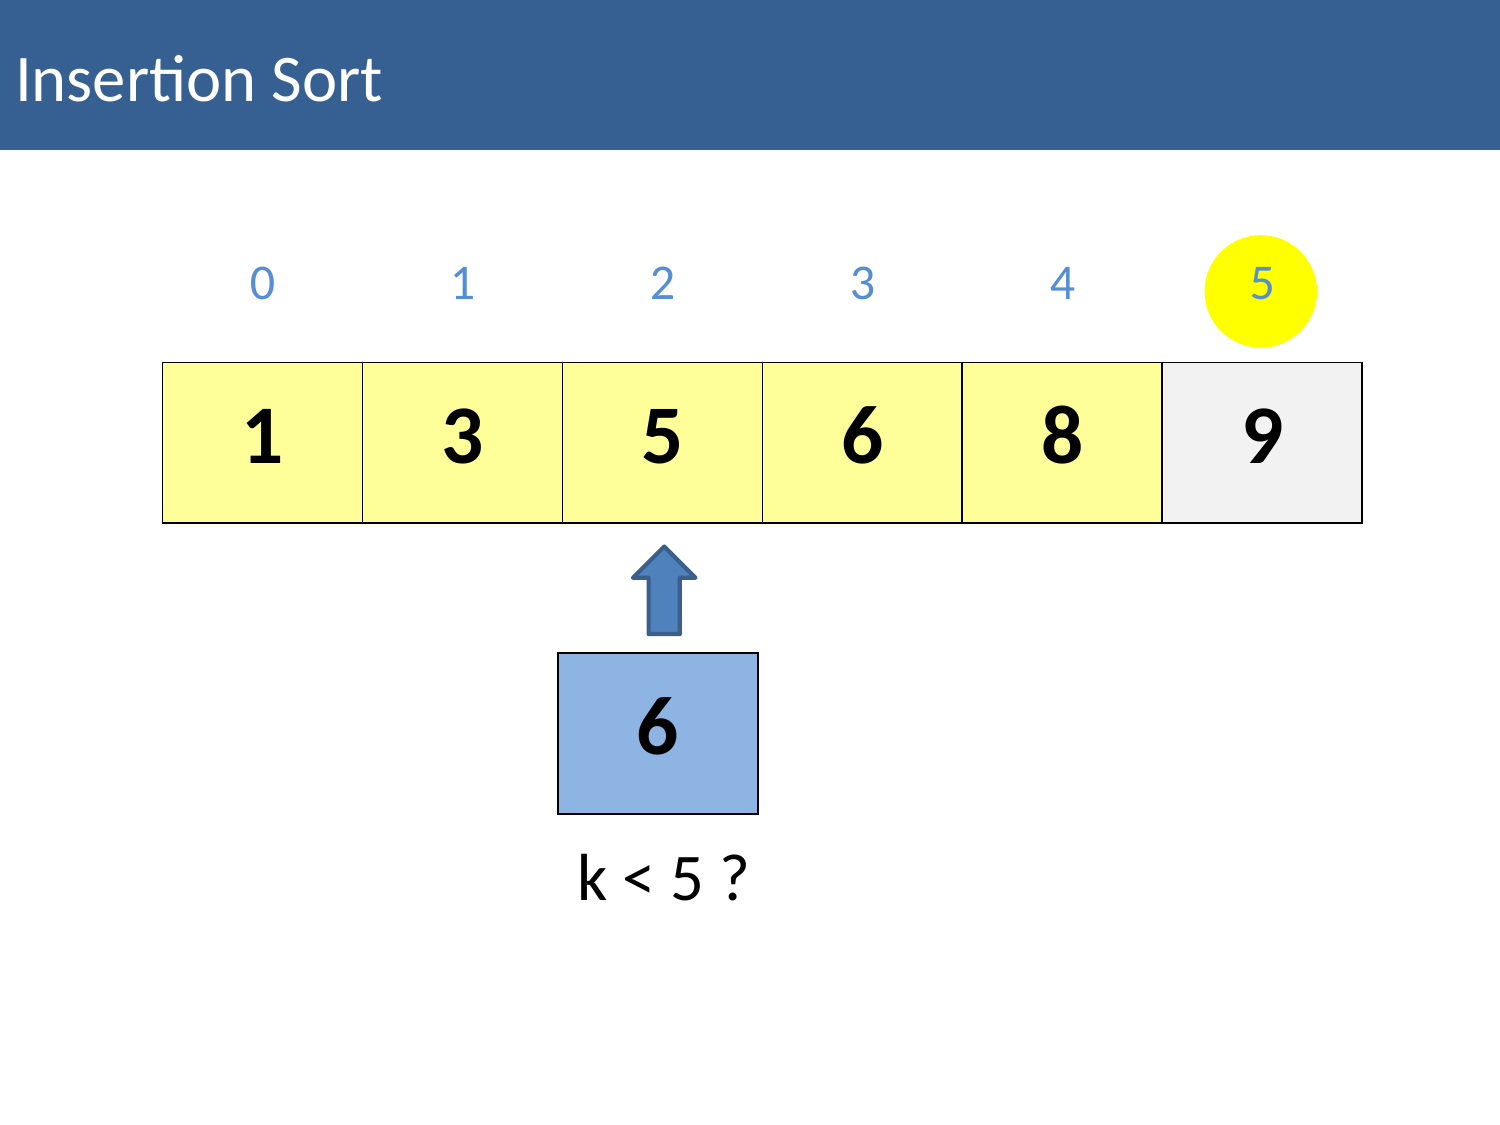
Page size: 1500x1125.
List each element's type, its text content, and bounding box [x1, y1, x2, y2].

table_header 2 [562, 238, 762, 338]
text_box [1237, 233, 1285, 238]
table_header 6 [763, 363, 961, 522]
table_header 4 [962, 238, 1162, 338]
table_header 5 [1162, 238, 1362, 338]
table_header 1 [163, 363, 362, 522]
text_box k < 5 ? [562, 826, 1163, 922]
table_header 3 [363, 363, 562, 522]
table_header 0 [163, 238, 362, 338]
table_header 1 [362, 238, 562, 338]
text_box [1225, 338, 1296, 350]
text_box Insertion Sort [0, 0, 1500, 150]
table_header 6 [559, 654, 757, 813]
table_header 3 [762, 238, 962, 338]
table_header 9 [1163, 363, 1361, 522]
text_box [631, 544, 698, 637]
table_header 8 [963, 363, 1161, 522]
table_header 5 [563, 363, 762, 522]
